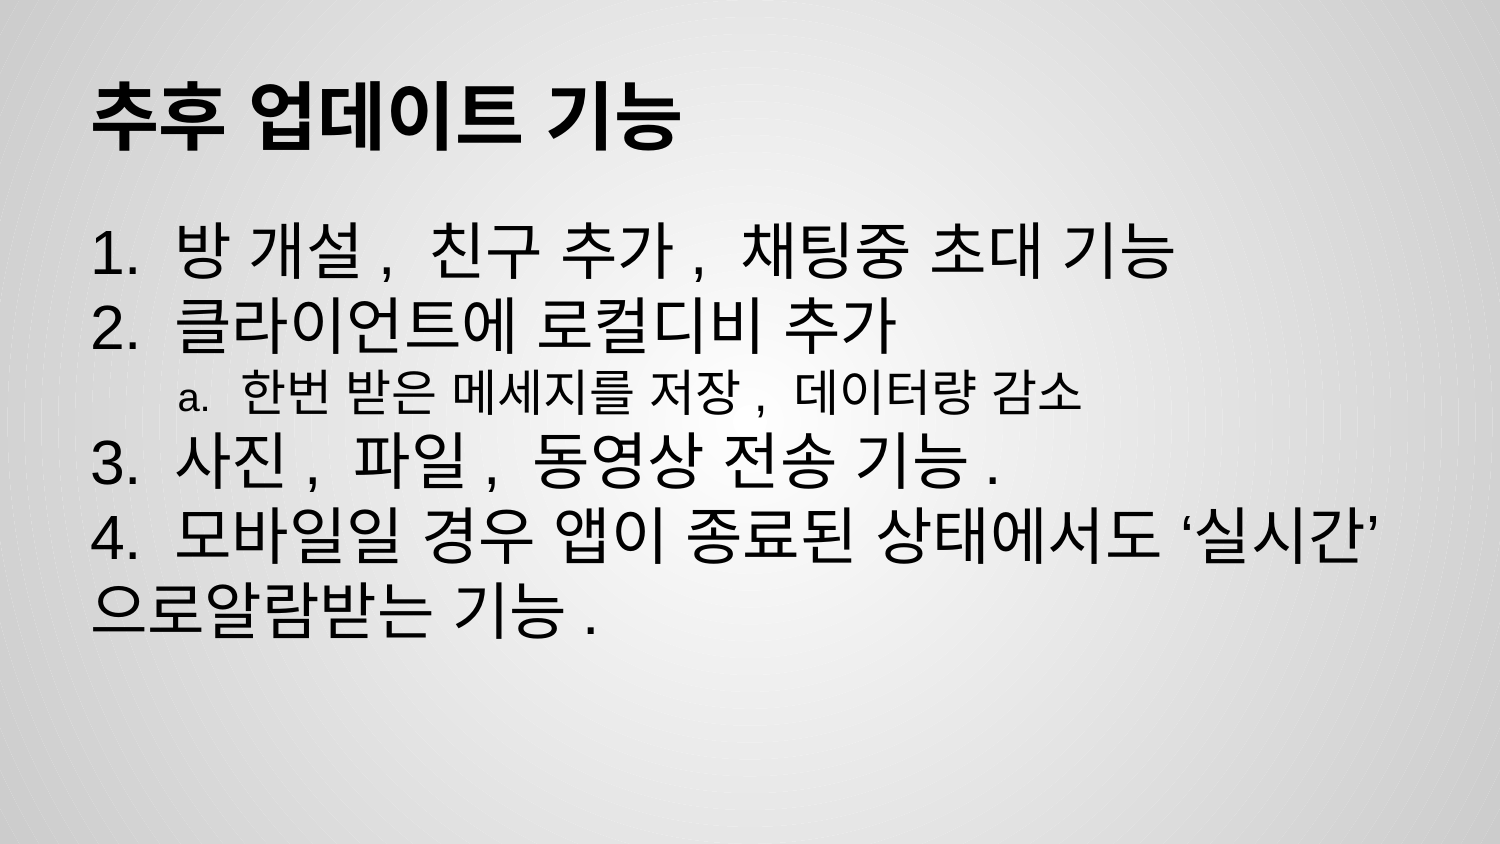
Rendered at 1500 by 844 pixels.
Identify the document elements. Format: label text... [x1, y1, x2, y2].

title 추후 업데이트 기능 [75, 33, 1425, 175]
list 1. 방 개설, 친구 추가, 채팅중 초대 기능 2. 클라이언트에 로컬디비 추가 한번 받은 메세지를 저장, 데이터량 감소 3. 사진, 파일, 동영상 전송 기능. 4. 모바일일 경우 앱이 종료된 상태에서도 ‘실시간’으로알람받는 기능. [75, 196, 1425, 808]
